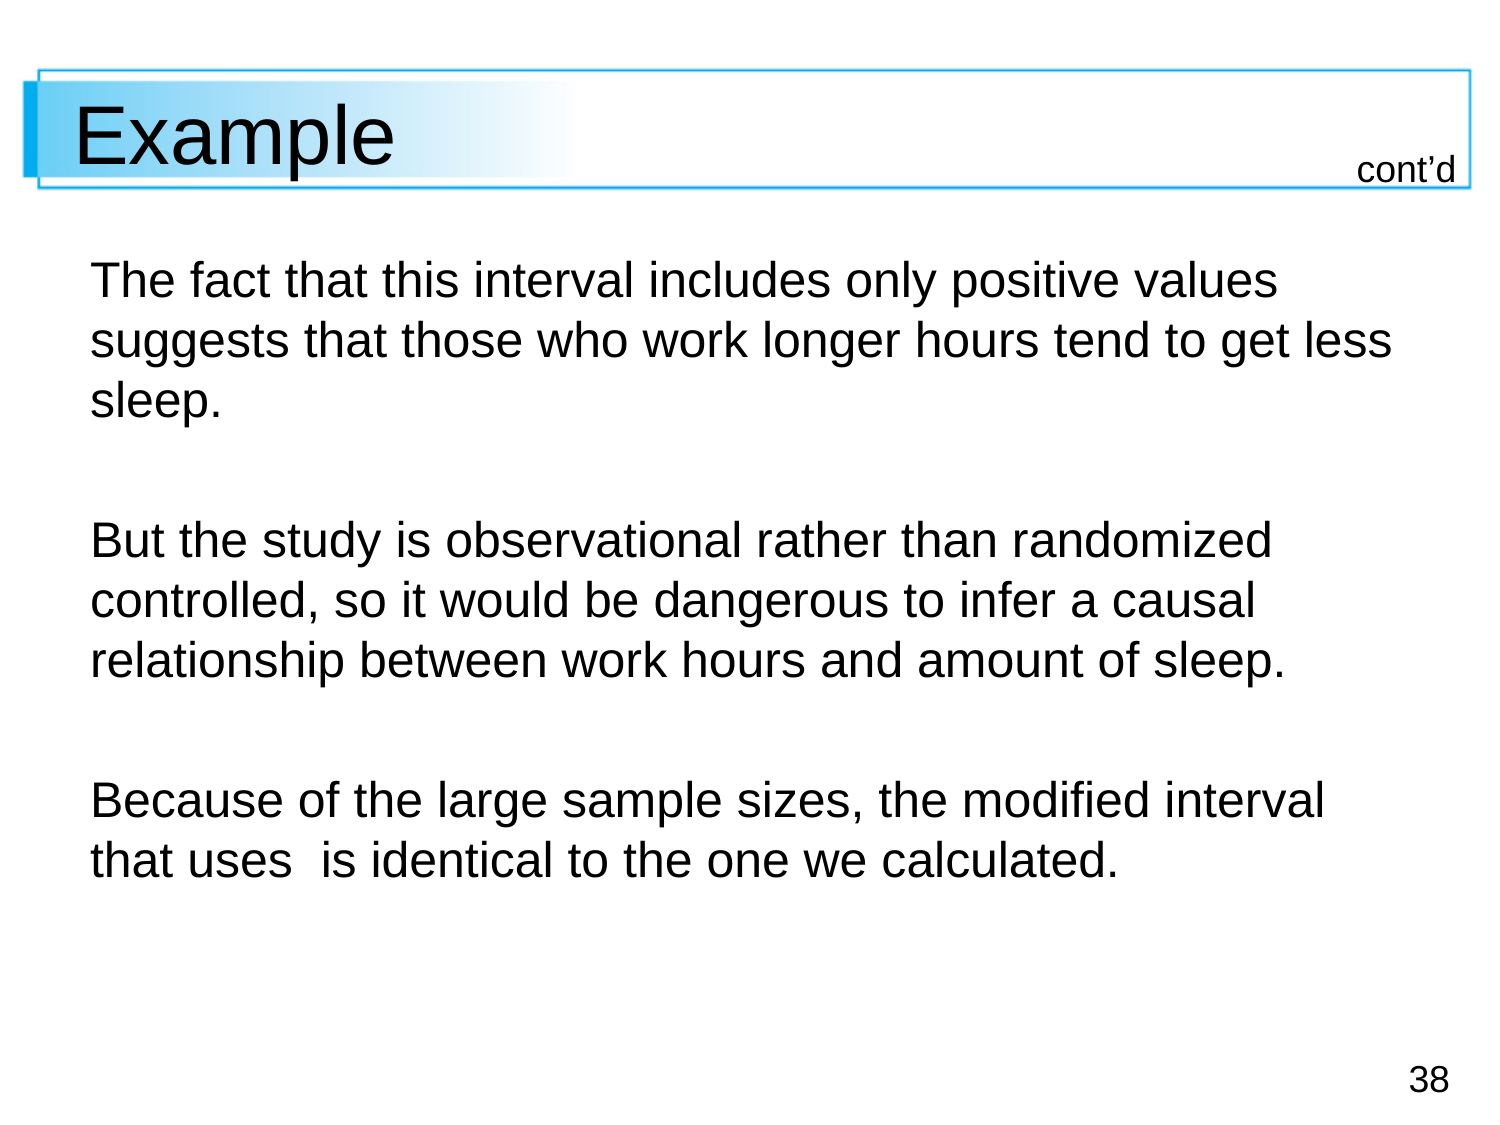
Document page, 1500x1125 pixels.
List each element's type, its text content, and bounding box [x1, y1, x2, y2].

picture [1409, 62, 1476, 137]
title Example [58, 37, 1409, 225]
picture [14, 62, 58, 200]
text_box cont’d [1341, 137, 1480, 221]
